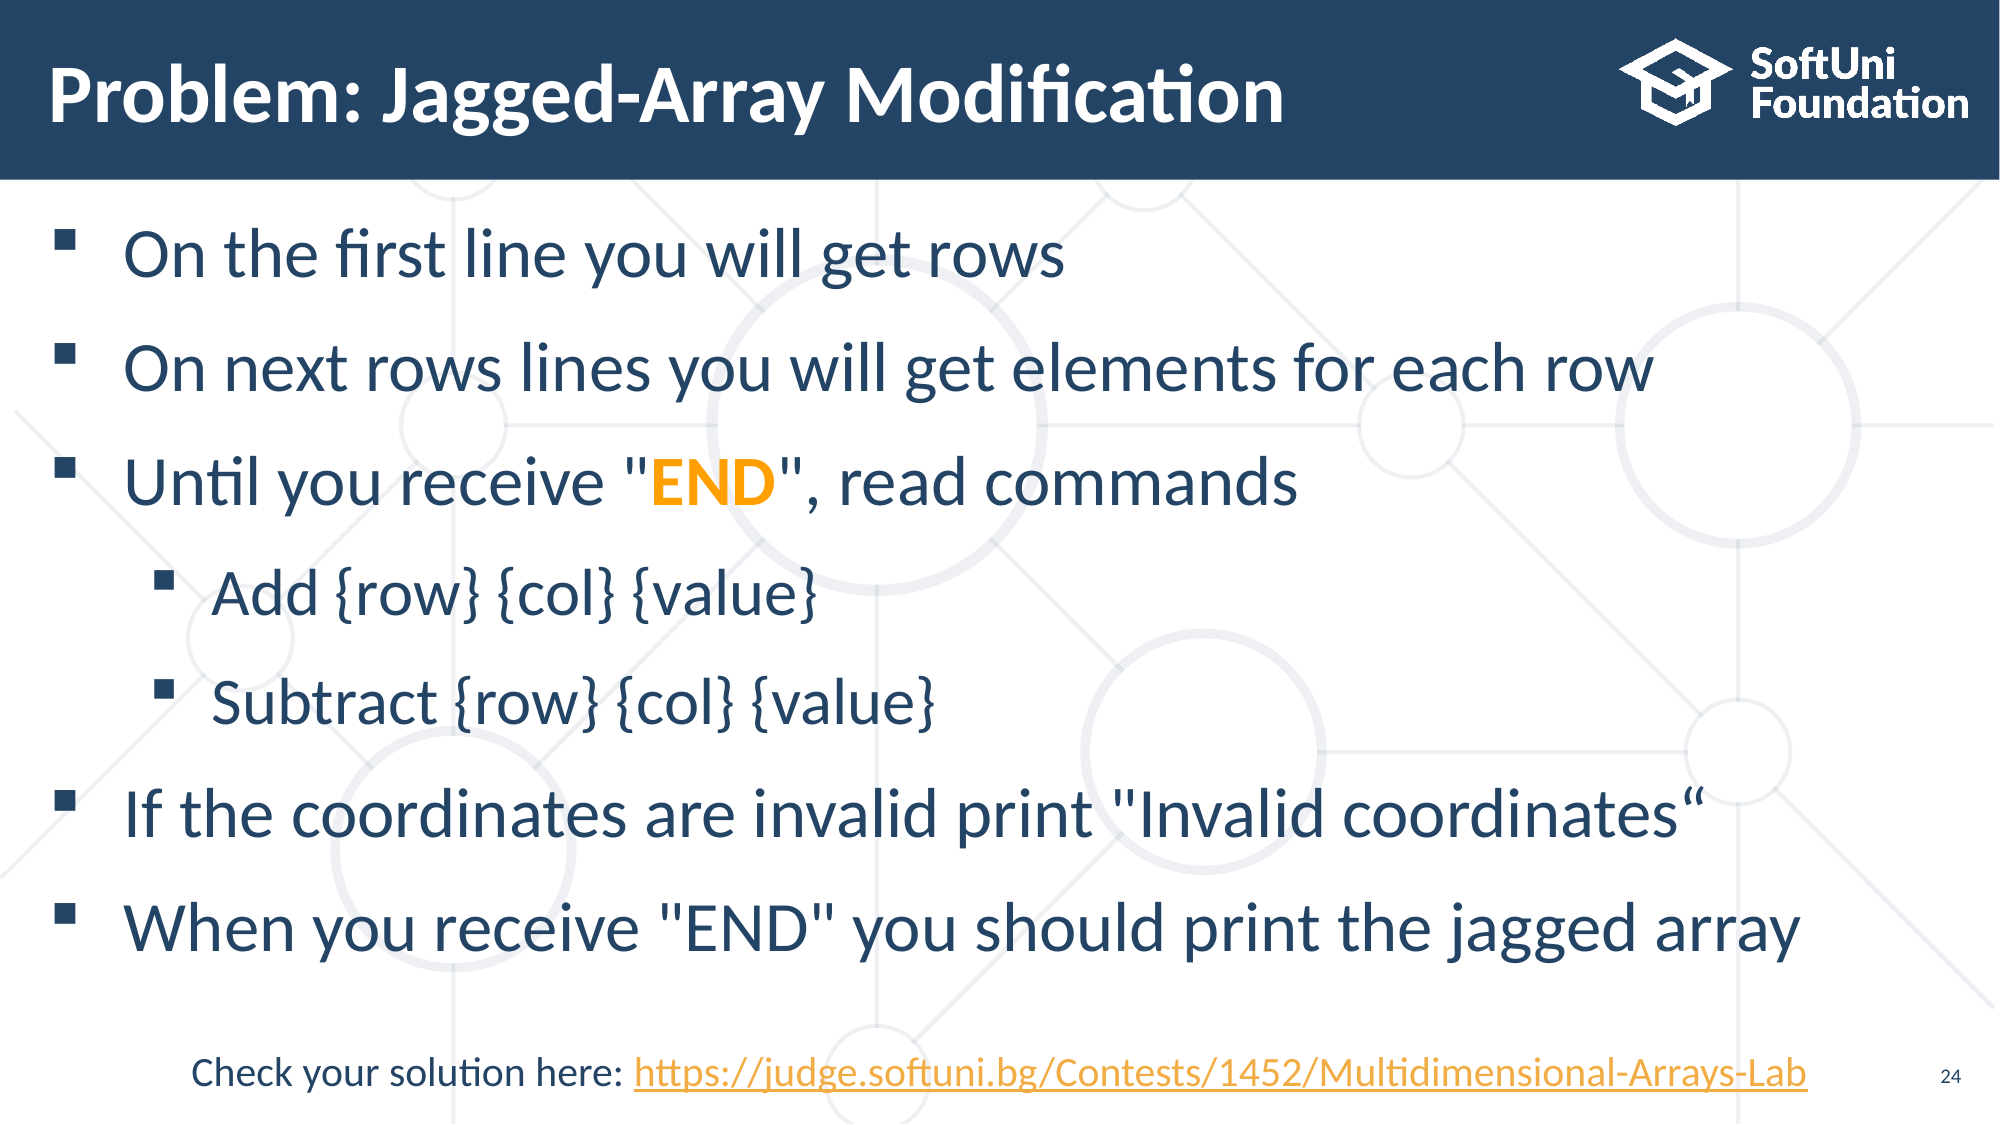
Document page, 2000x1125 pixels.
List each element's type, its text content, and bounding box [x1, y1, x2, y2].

list On the first line you will get rows On next rows lines you will get elements for each row Until you receive "END", read commands Add {row} {col} {value} Subtract {row} {col} {value} If the coordinates are invalid print "Invalid coordinates“ When you receive "END" you should print the jagged array [31, 196, 1970, 1050]
picture [1618, 38, 1968, 126]
text_box Check your solution here: https://judge.softuni.bg/Contests/1452/Multidimensional-Arrays-Lab [130, 1036, 1869, 1102]
title Problem: Jagged-Array Modification [31, 16, 1591, 162]
slide_number 24 [1896, 1049, 1968, 1101]
